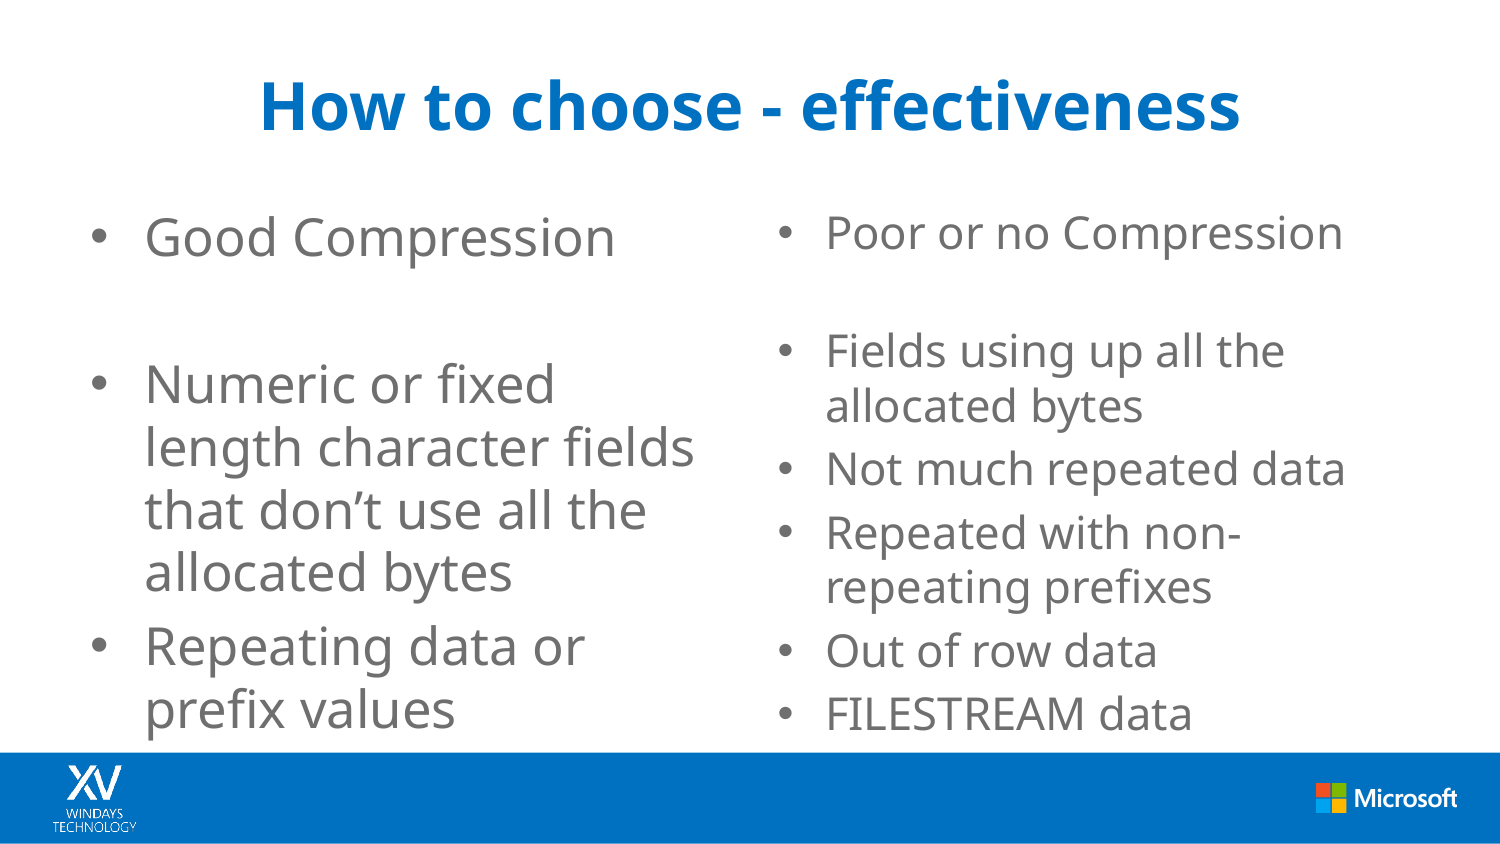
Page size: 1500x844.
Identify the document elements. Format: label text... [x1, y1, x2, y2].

title How to choose - effectiveness [75, 33, 1425, 175]
list Good Compression Numeric or fixed length character fields that don’t use all the allocated bytes Repeating data or prefix values [75, 196, 738, 754]
list Poor or no Compression Fields using up all the allocated bytes Not much repeated data Repeated with non-repeating prefixes Out of row data FILESTREAM data [762, 196, 1425, 754]
picture [1316, 783, 1457, 813]
picture [40, 751, 148, 844]
